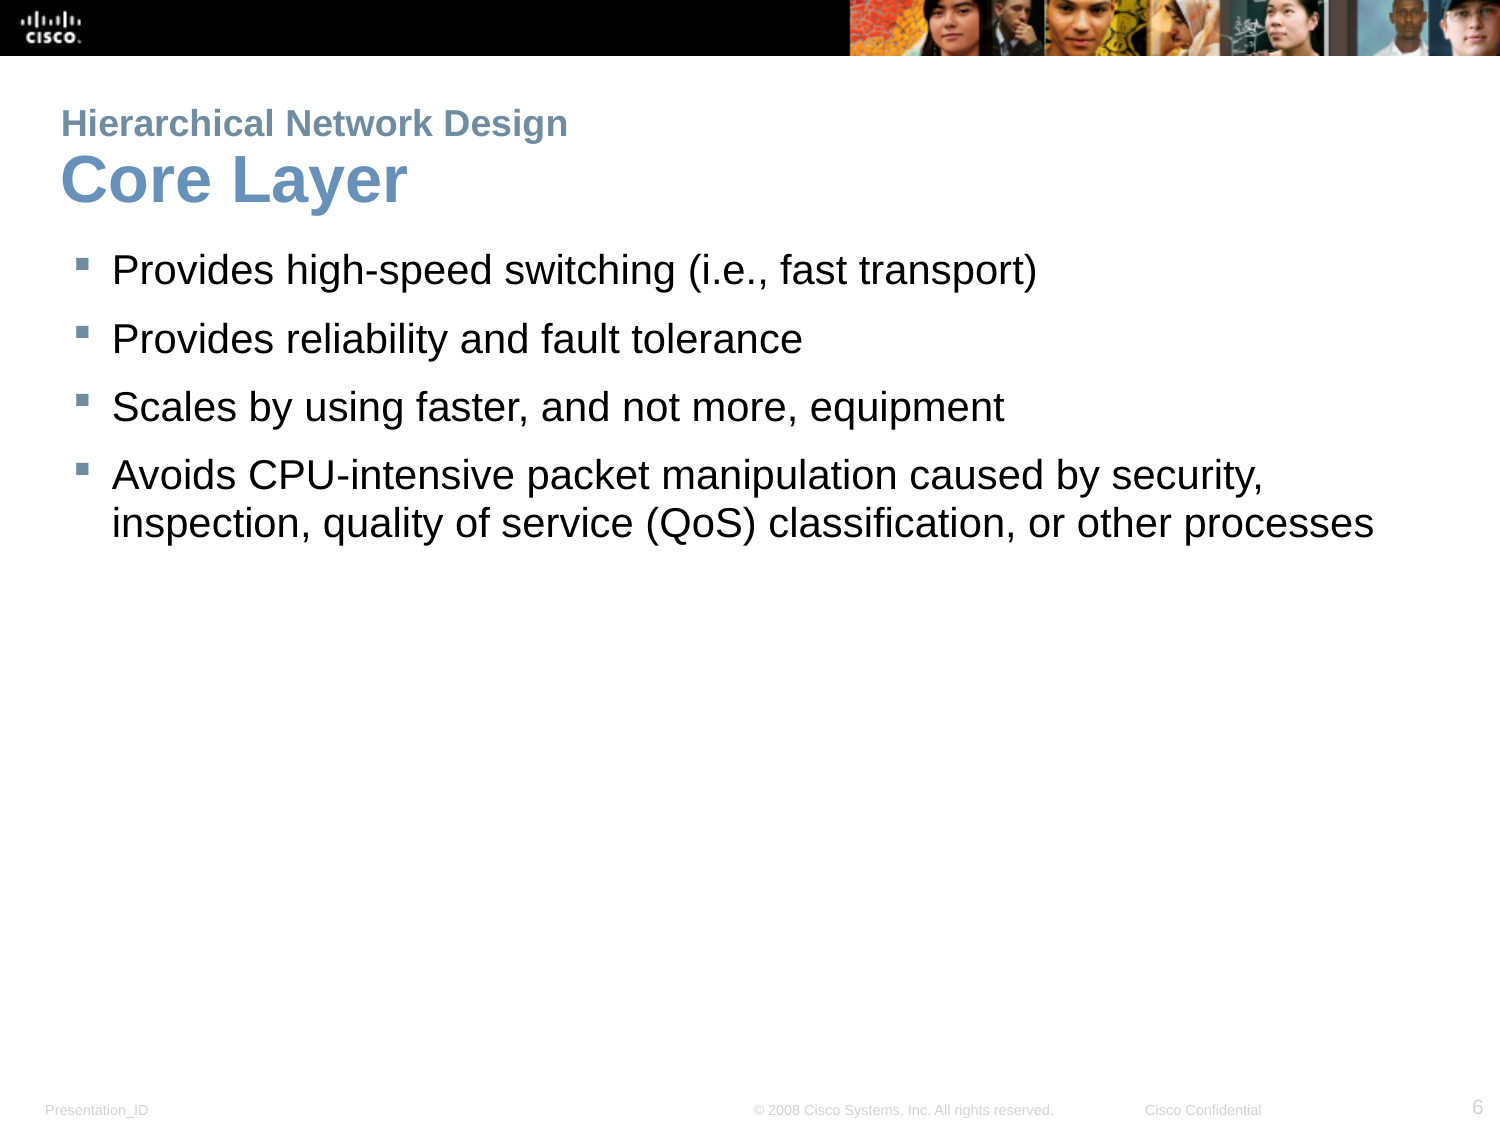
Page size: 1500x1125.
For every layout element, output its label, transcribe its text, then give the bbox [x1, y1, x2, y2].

title Hierarchical Network Design Core Layer [47, 85, 1384, 224]
list Provides high-speed switching (i.e., fast transport) Provides reliability and fault tolerance Scales by using faster, and not more, equipment Avoids CPU-intensive packet manipulation caused by security, inspection, quality of service (QoS) classification, or other processes [59, 239, 1420, 975]
picture [0, 0, 1500, 56]
